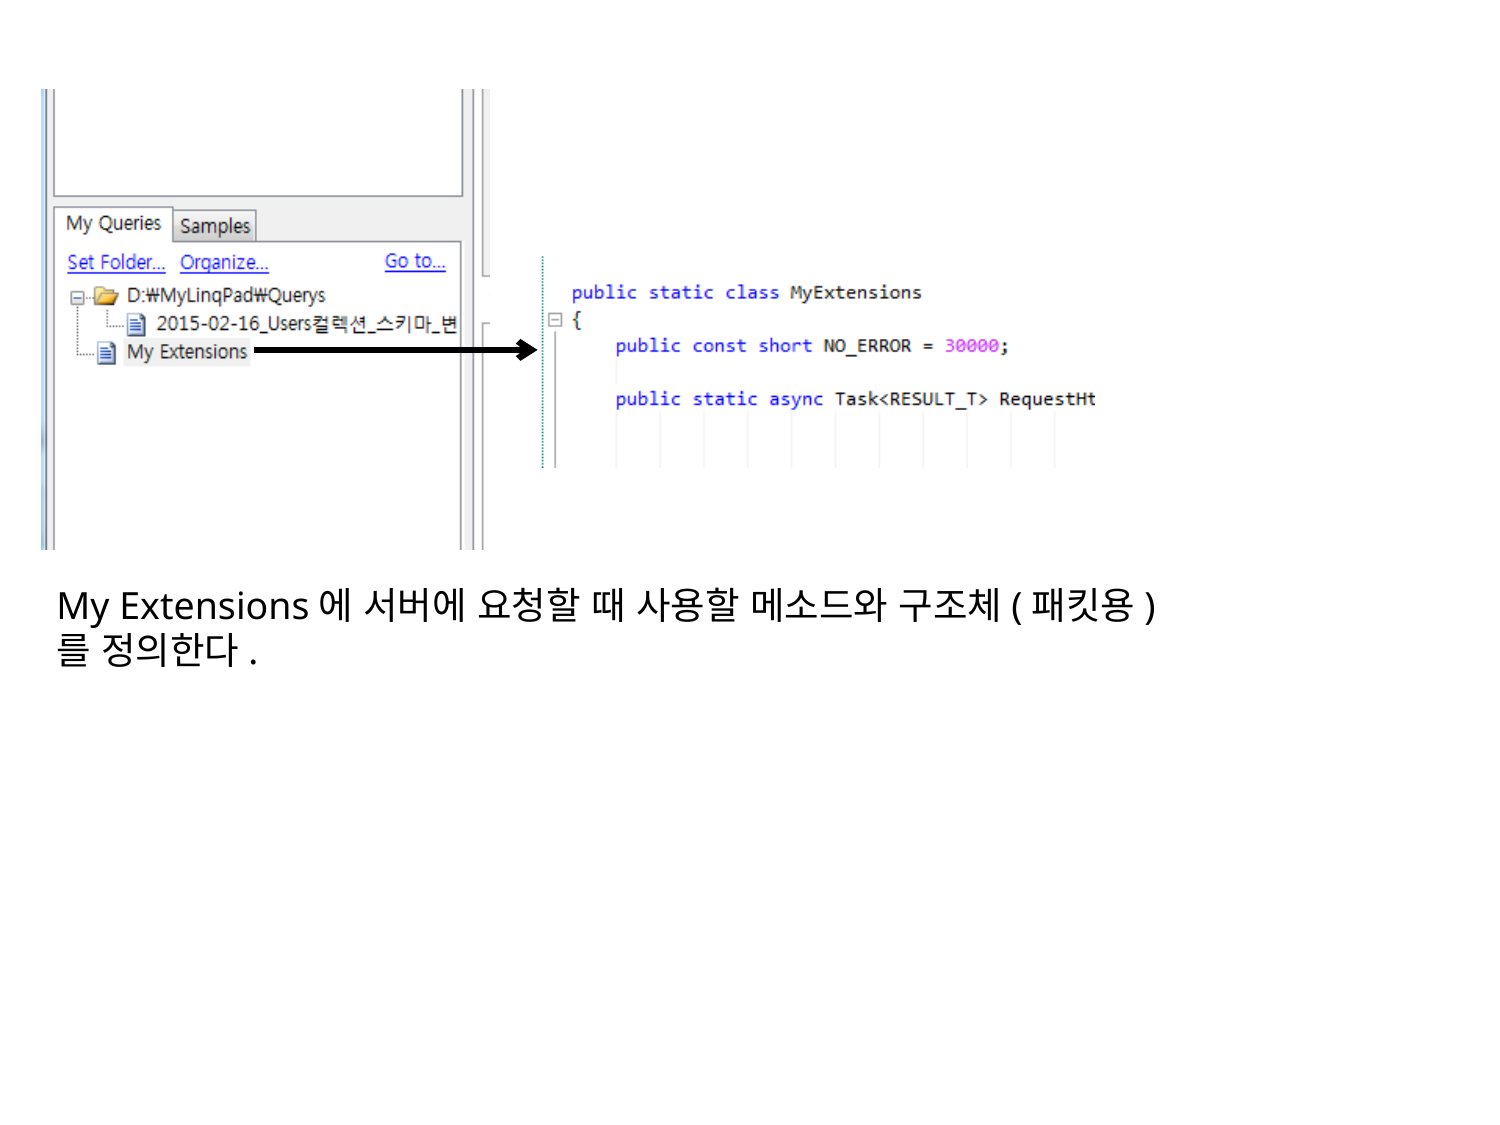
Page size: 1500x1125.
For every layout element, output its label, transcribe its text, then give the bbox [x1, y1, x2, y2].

picture [539, 255, 1095, 468]
text_box My Extensions에 서버에 요청할 때 사용할 메소드와 구조체(패킷용)를 정의한다. [41, 574, 1211, 679]
picture [40, 89, 490, 550]
